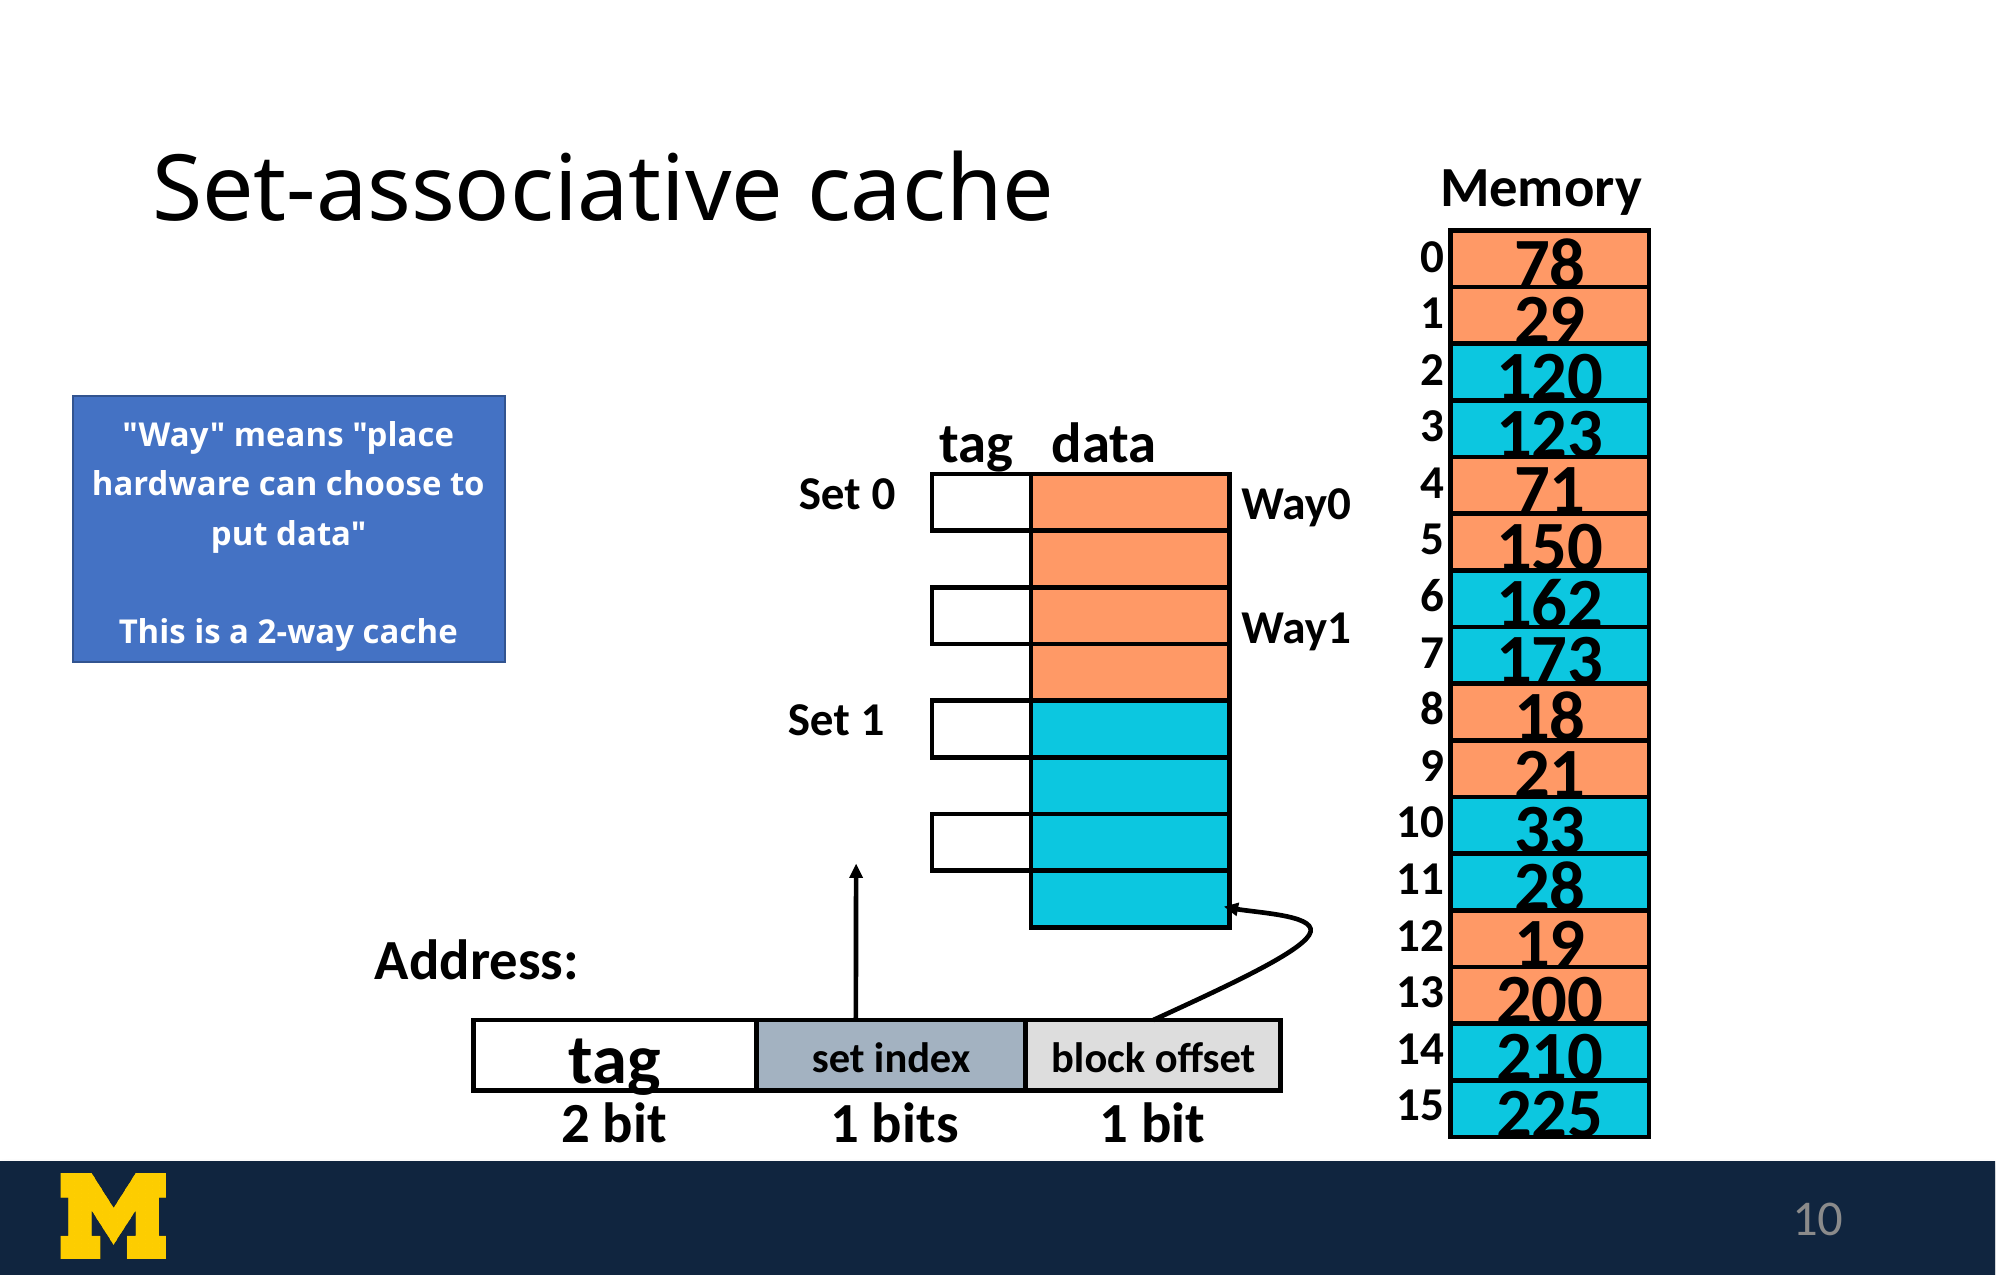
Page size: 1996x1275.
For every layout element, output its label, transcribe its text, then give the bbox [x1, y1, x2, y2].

text_box set index [756, 1020, 1025, 1091]
text_box 29 [1461, 288, 1650, 343]
text_box Set 0 Set 1 [771, 453, 913, 867]
text_box [1031, 587, 1224, 643]
text_box Way1 [1224, 587, 1369, 662]
text_box 2 bit [544, 1077, 685, 1163]
text_box [1031, 757, 1230, 813]
text_box Address: [358, 914, 597, 1000]
text_box [1153, 903, 1311, 1021]
text_box [1031, 473, 1224, 530]
text_box [1031, 700, 1230, 757]
text_box 19 [1461, 911, 1650, 967]
text_box "Way" means "place hardware can choose to put data" This is a 2-way cache [72, 395, 506, 663]
text_box tag [473, 1020, 756, 1091]
title Set-associative cache [137, 67, 1858, 315]
text_box 1 bits [813, 1077, 977, 1163]
text_box 0 1 2 3 4 5 6 7 8 9 10 11 12 13 14 15 [1379, 216, 1461, 1139]
text_box [932, 587, 1031, 644]
text_box 162 [1461, 570, 1650, 627]
text_box 21 [1450, 740, 1650, 798]
text_box 150 [1461, 514, 1650, 570]
text_box 225 [1450, 1080, 1650, 1138]
text_box tag data [792, 396, 1203, 482]
text_box [932, 813, 1031, 871]
text_box [1031, 813, 1230, 870]
text_box Way0 [1224, 464, 1369, 538]
text_box [932, 700, 1031, 758]
text_box block offset [1025, 1020, 1281, 1091]
text_box [1031, 530, 1230, 587]
text_box [849, 863, 863, 1021]
text_box Memory [1423, 141, 1660, 227]
text_box [1031, 870, 1230, 928]
text_box 71 [1450, 457, 1650, 514]
text_box 210 [1461, 1024, 1650, 1080]
text_box 33 [1461, 798, 1650, 853]
text_box 1 bit [1083, 1077, 1223, 1163]
text_box [932, 482, 1031, 531]
text_box [1031, 643, 1230, 700]
text_box 18 [1461, 684, 1650, 740]
text_box 200 [1450, 967, 1650, 1024]
text_box 123 [1461, 401, 1650, 457]
slide_number 10 [1408, 1181, 1858, 1250]
text_box 173 [1450, 627, 1650, 684]
text_box 120 [1450, 343, 1650, 401]
text_box 28 [1450, 853, 1650, 911]
text_box 78 [1450, 230, 1650, 288]
